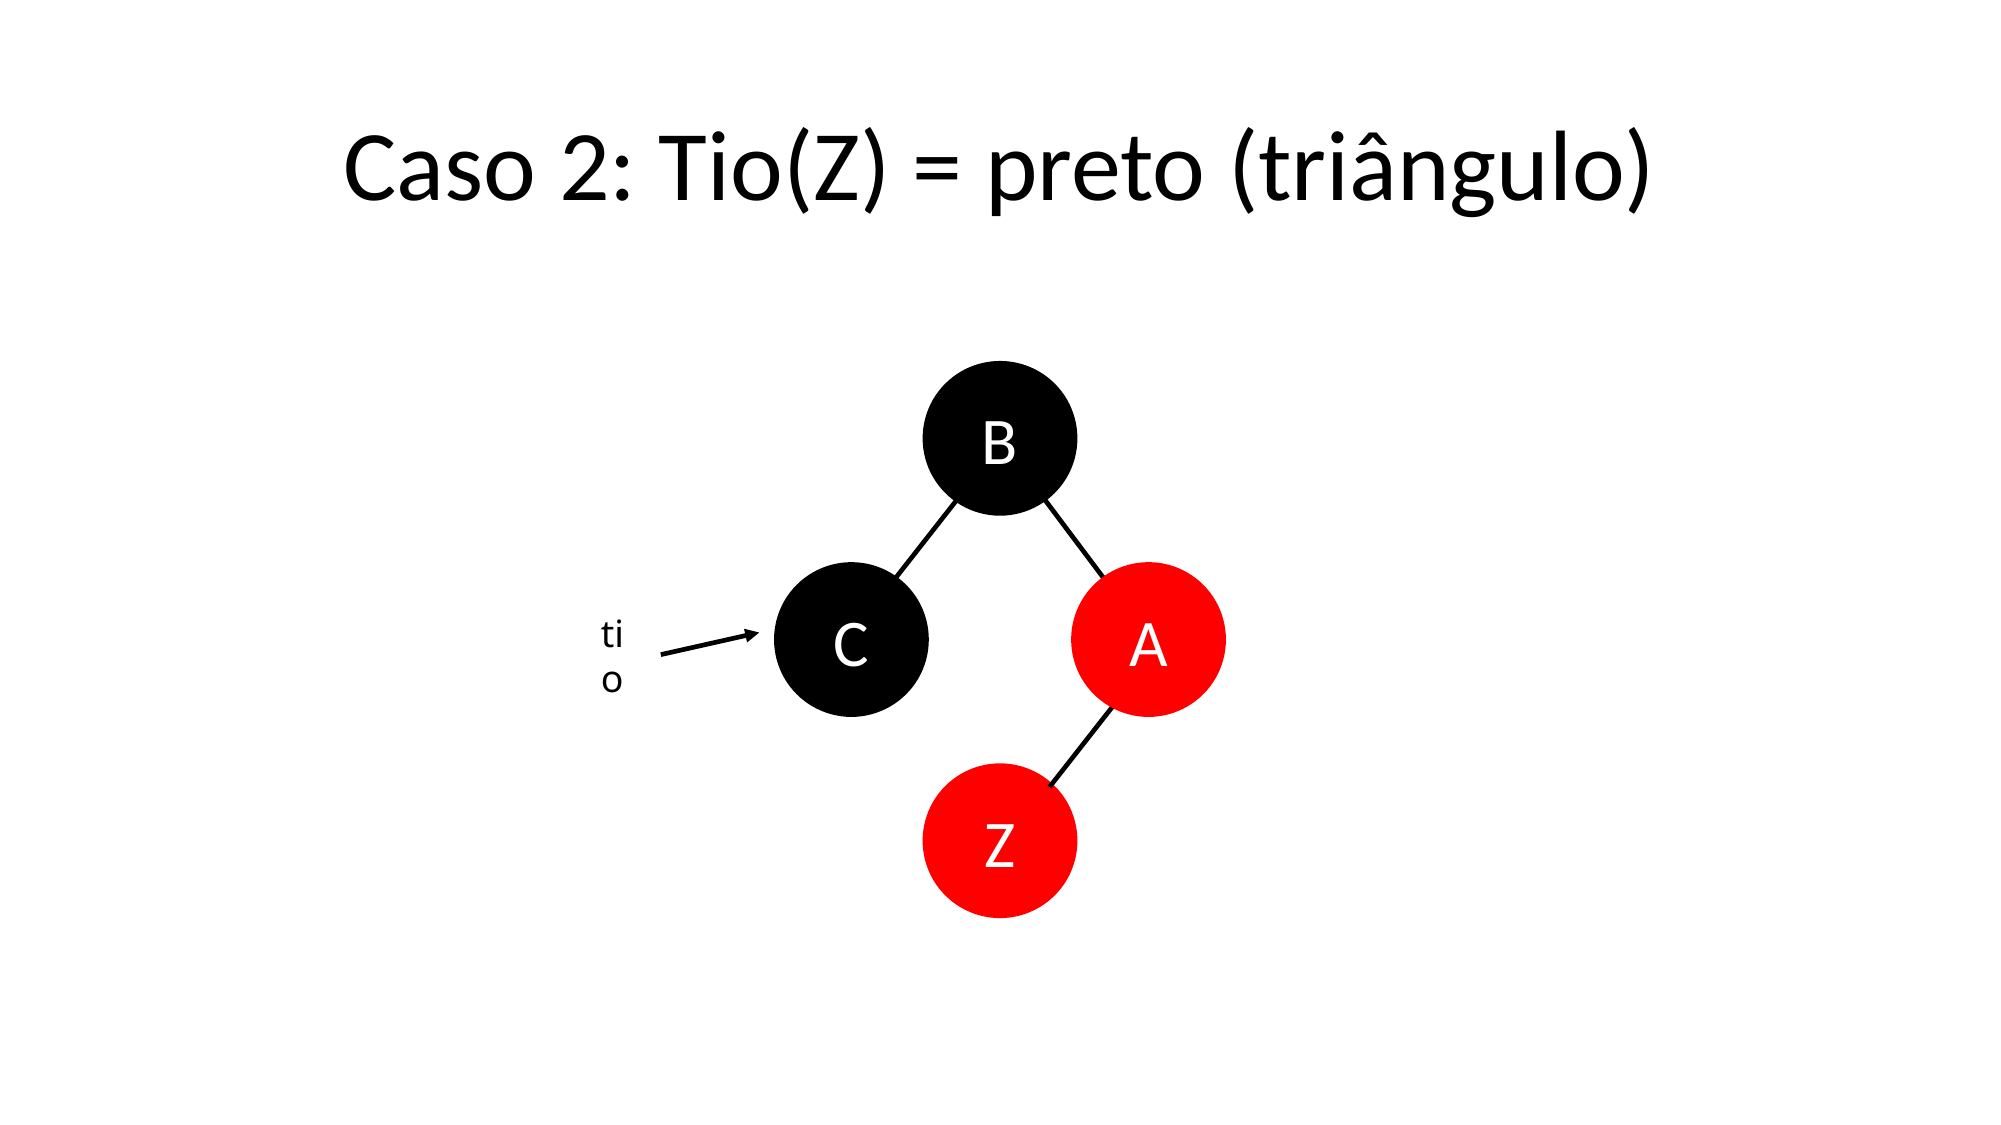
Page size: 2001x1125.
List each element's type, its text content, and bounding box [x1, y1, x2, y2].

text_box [1041, 496, 1107, 582]
text_box Z [925, 766, 1075, 916]
text_box C [777, 565, 926, 714]
text_box tio [586, 602, 661, 707]
text_box A [1074, 565, 1223, 714]
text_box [1050, 701, 1115, 788]
title Caso 2: Tio(Z) = preto (triângulo) [137, 59, 1863, 278]
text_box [893, 496, 958, 583]
text_box B [925, 364, 1075, 513]
